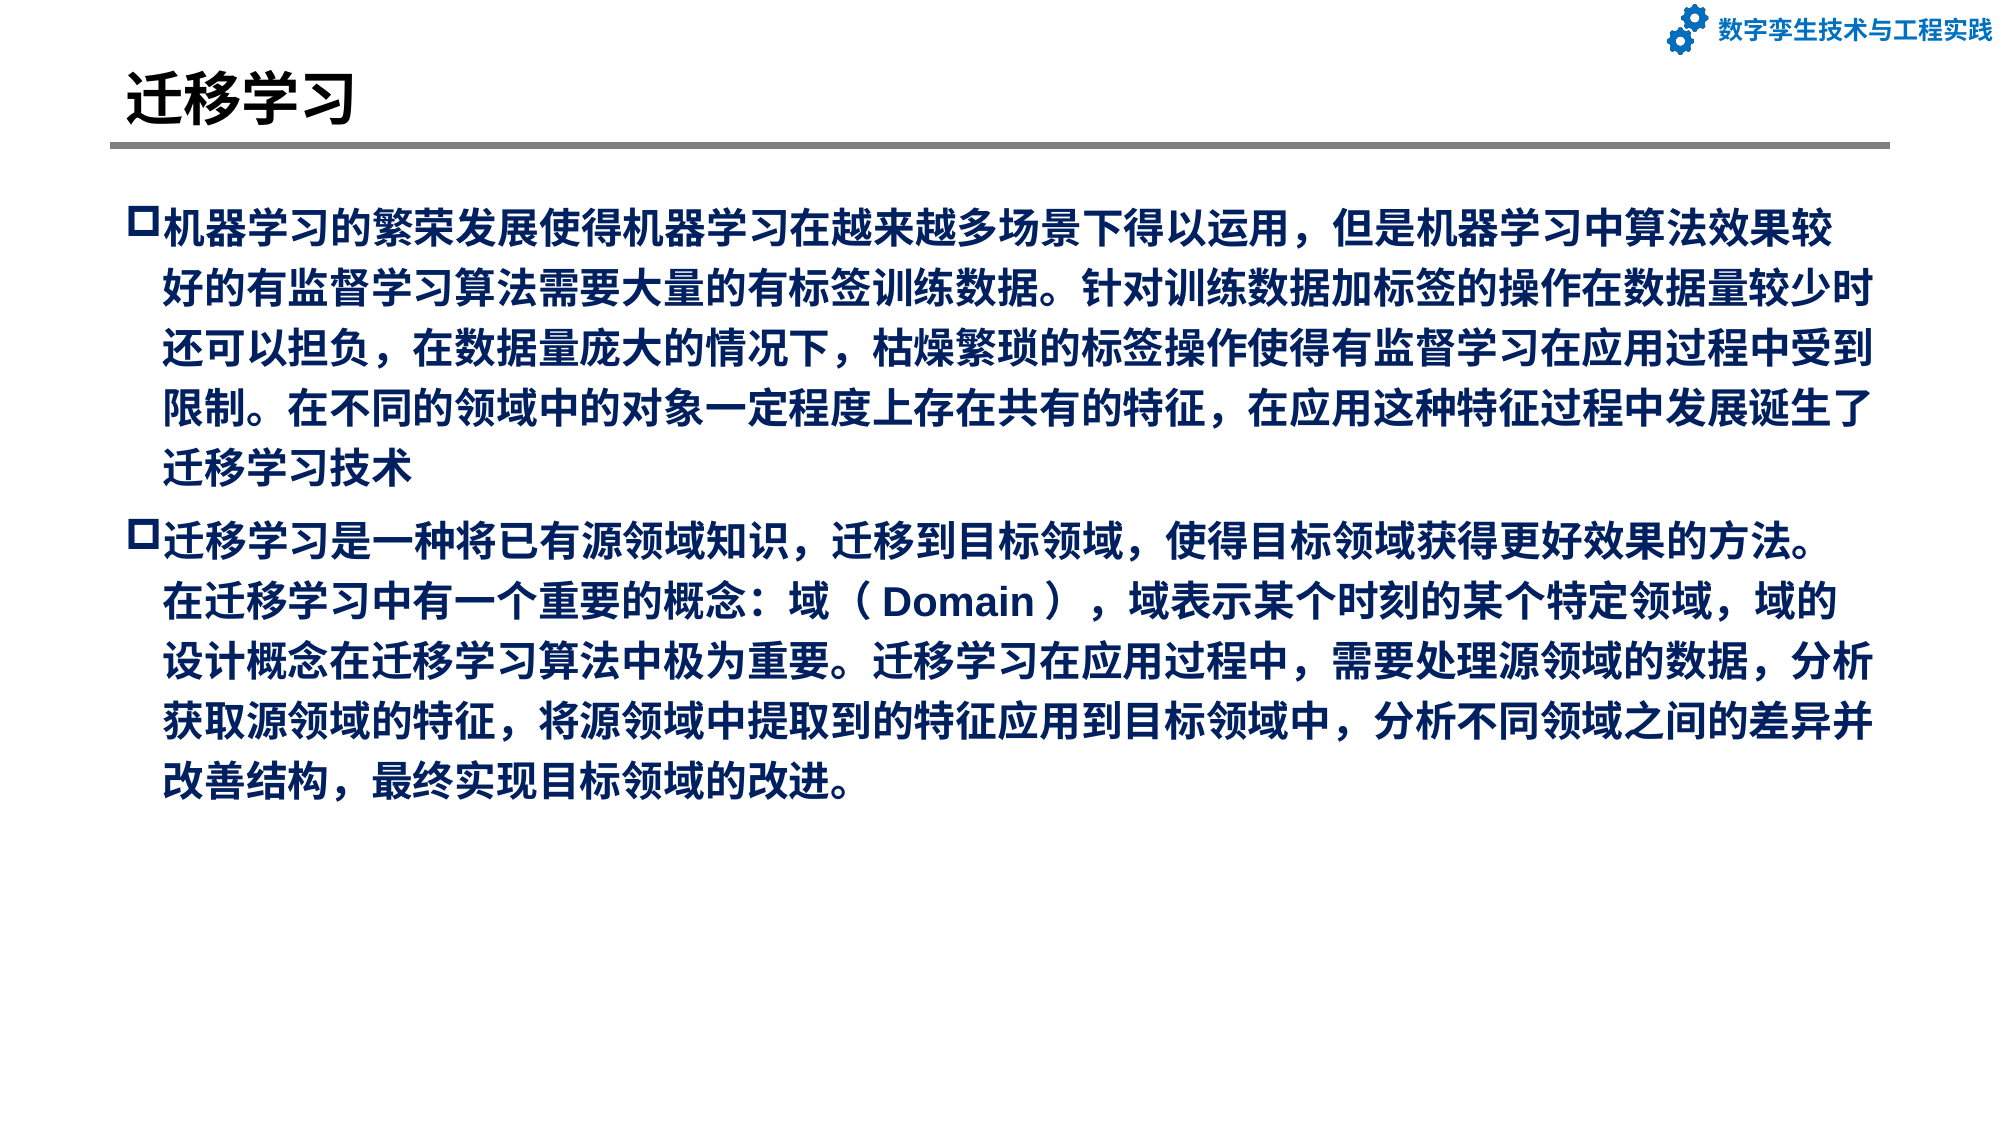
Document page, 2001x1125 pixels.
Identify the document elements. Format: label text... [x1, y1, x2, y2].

title 迁移学习 [109, 0, 1890, 142]
list 机器学习的繁荣发展使得机器学习在越来越多场景下得以运用，但是机器学习中算法效果较好的有监督学习算法需要大量的有标签训练数据。针对训练数据加标签的操作在数据量较少时还可以担负，在数据量庞大的情况下，枯燥繁琐的标签操作使得有监督学习在应用过程中受到限制。在不同的领域中的对象一定程度上存在共有的特征，在应用这种特征过程中发展诞生了迁移学习技术 迁移学习是一种将已有源领域知识，迁移到目标领域，使得目标领域获得更好效果的方法。在迁移学习中有一个重要的概念：域（Domain），域表示某个时刻的某个特定领域，域的设计概念在迁移学习算法中极为重要。迁移学习在应用过程中，需要处理源领域的数据，分析获取源领域的特征，将源领域中提取到的特征应用到目标领域中，分析不同领域之间的差异并改善结构，最终实现目标领域的改进。 [109, 184, 1890, 1008]
